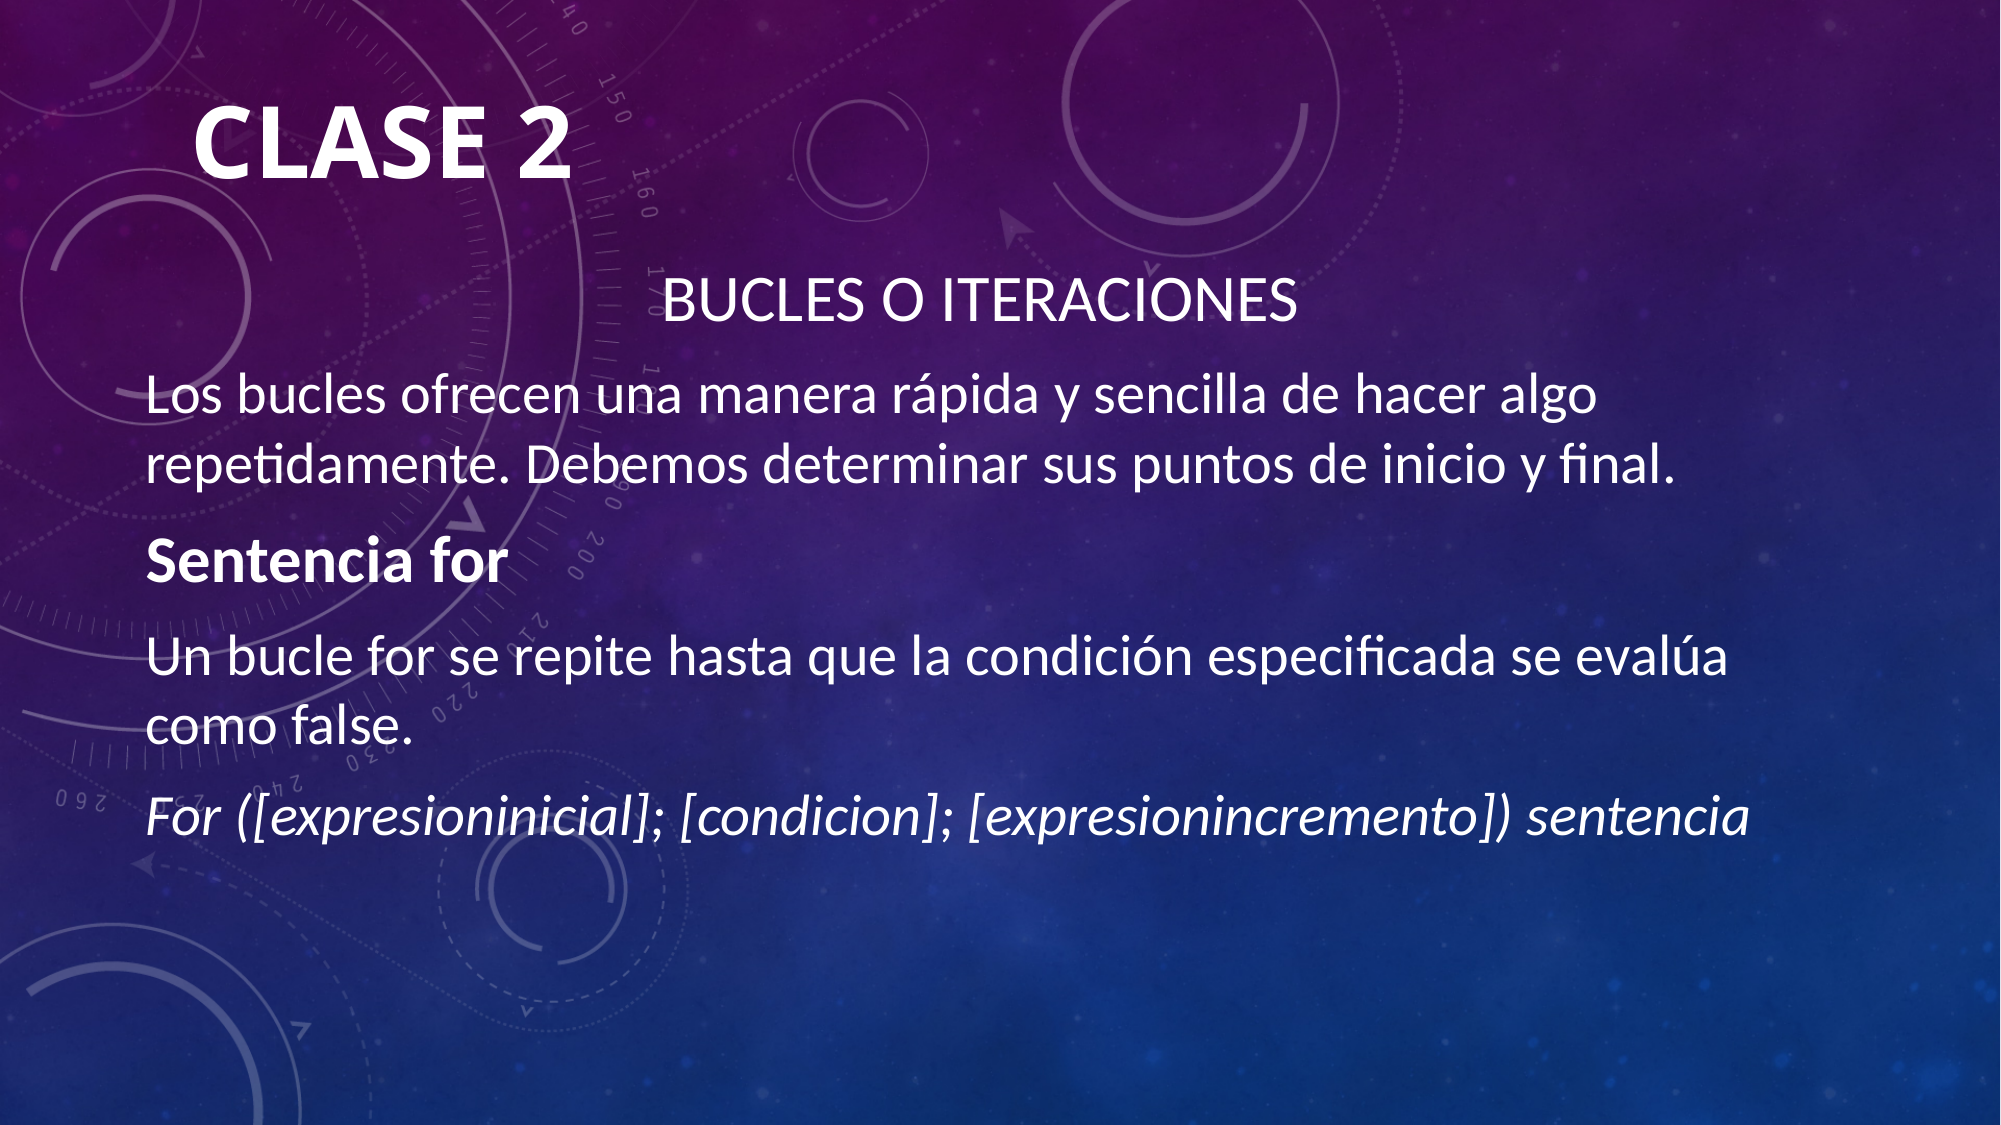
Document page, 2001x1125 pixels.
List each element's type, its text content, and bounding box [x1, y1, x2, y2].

picture [0, 0, 2001, 1125]
subtitle Bucles o Iteraciones Los bucles ofrecen una manera rápida y sencilla de hacer algo repetidamente. Debemos determinar sus puntos de inicio y final. Sentencia for Un bucle for se repite hasta que la condición especificada se evalúa como false. For ([expresioninicial]; [condicion]; [expresionincremento]) sentencia [130, 246, 1831, 950]
title Clase 2 [175, 58, 1357, 206]
